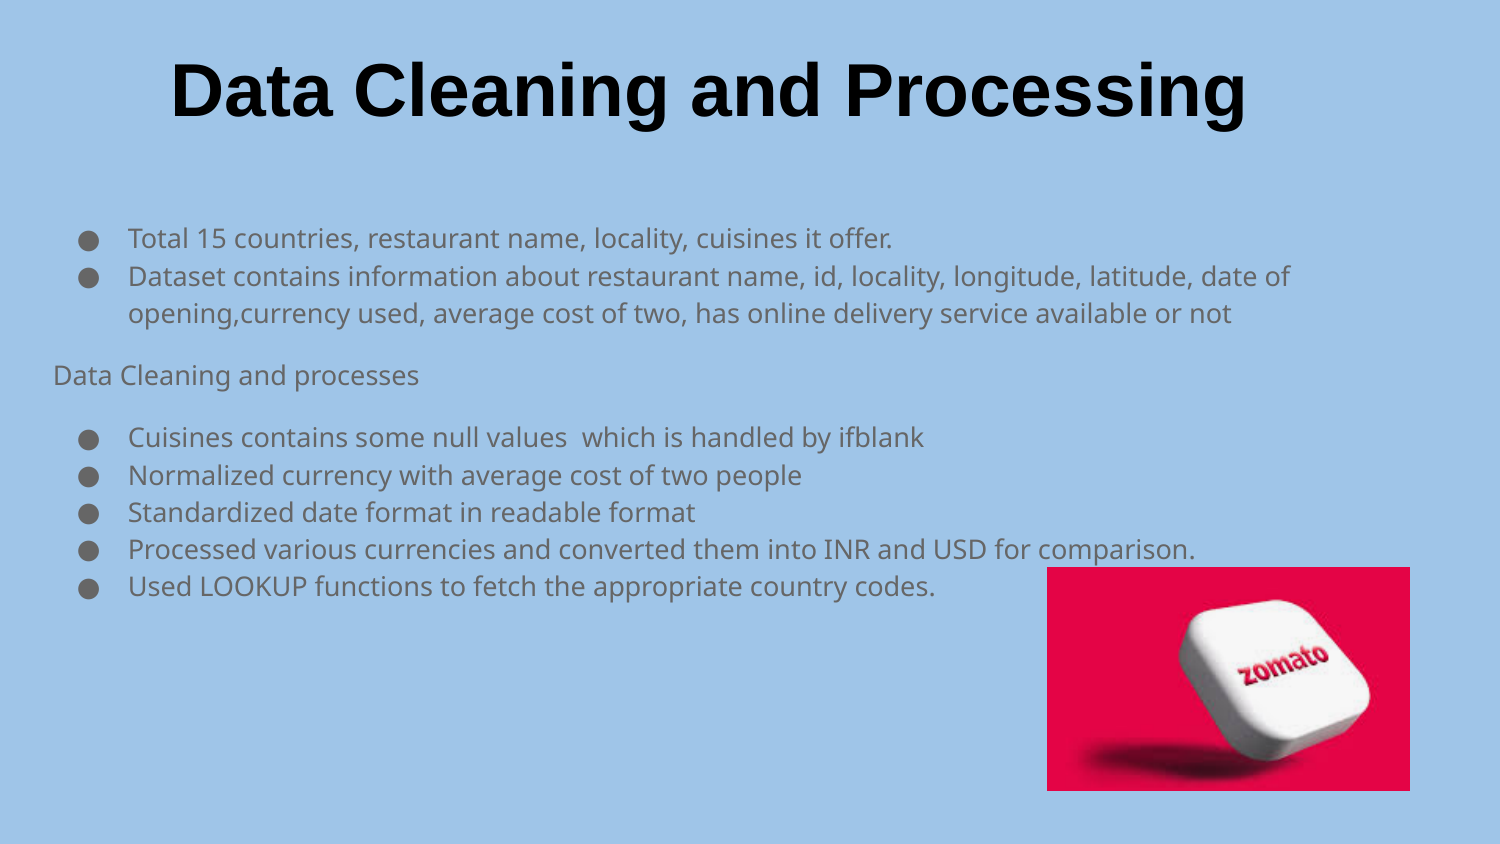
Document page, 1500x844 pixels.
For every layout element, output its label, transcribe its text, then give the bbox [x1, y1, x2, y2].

text_box Data Cleaning and Processing [53, 26, 1366, 156]
subtitle Total 15 countries, restaurant name, locality, cuisines it offer. Dataset contains information about restaurant name, id, locality, longitude, latitude, date of opening,currency used, average cost of two, has online delivery service available or not Data Cleaning and processes Cuisines contains some null values which is handled by ifblank Normalized currency with average cost of two people Standardized date format in readable format Processed various currencies and converted them into INR and USD for comparison. Used LOOKUP functions to fetch the appropriate country codes. [37, 202, 1382, 720]
picture [1046, 566, 1410, 791]
